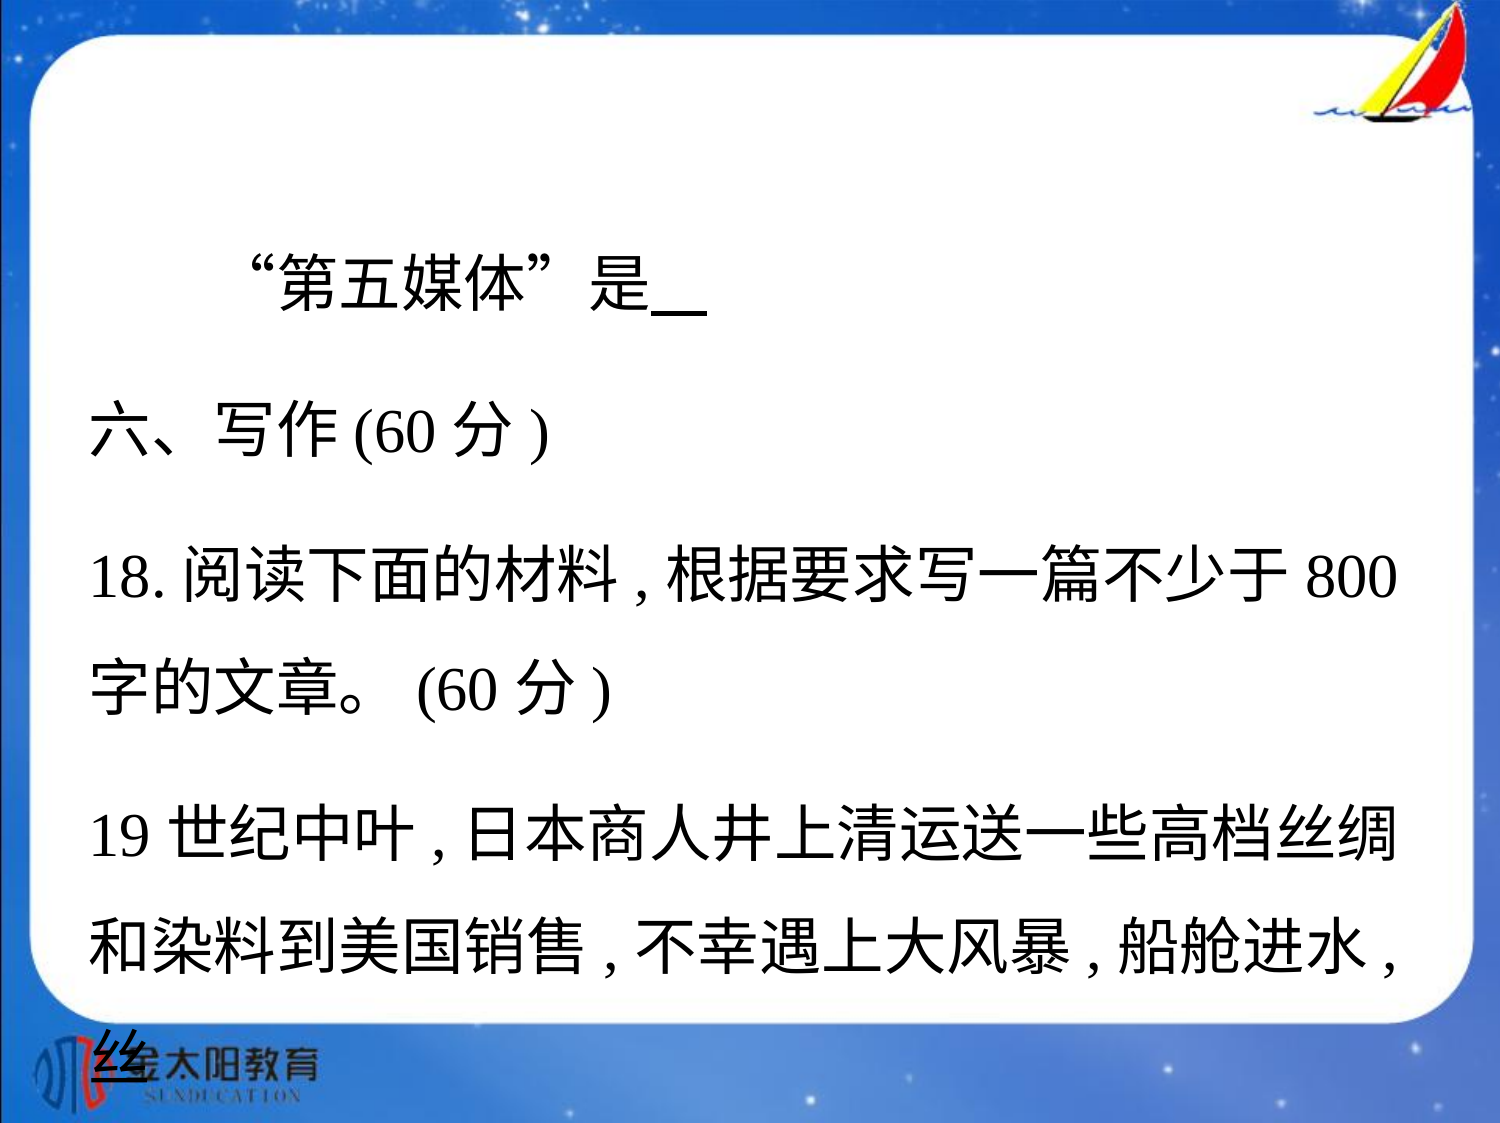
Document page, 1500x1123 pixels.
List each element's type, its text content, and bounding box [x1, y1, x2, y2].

text_box 六、写作(60分) [88, 351, 1453, 465]
text_box 19世纪中叶,日本商人井上清运送一些高档丝绸 和染料到美国销售,不幸遇上大风暴,船舱进水,丝 [88, 756, 1453, 1095]
text_box 18.阅读下面的材料,根据要求写一篇不少于800 字的文章。(60分) [88, 497, 1453, 723]
picture [0, 0, 1500, 1123]
text_box “第五媒体”是 [88, 206, 1453, 320]
